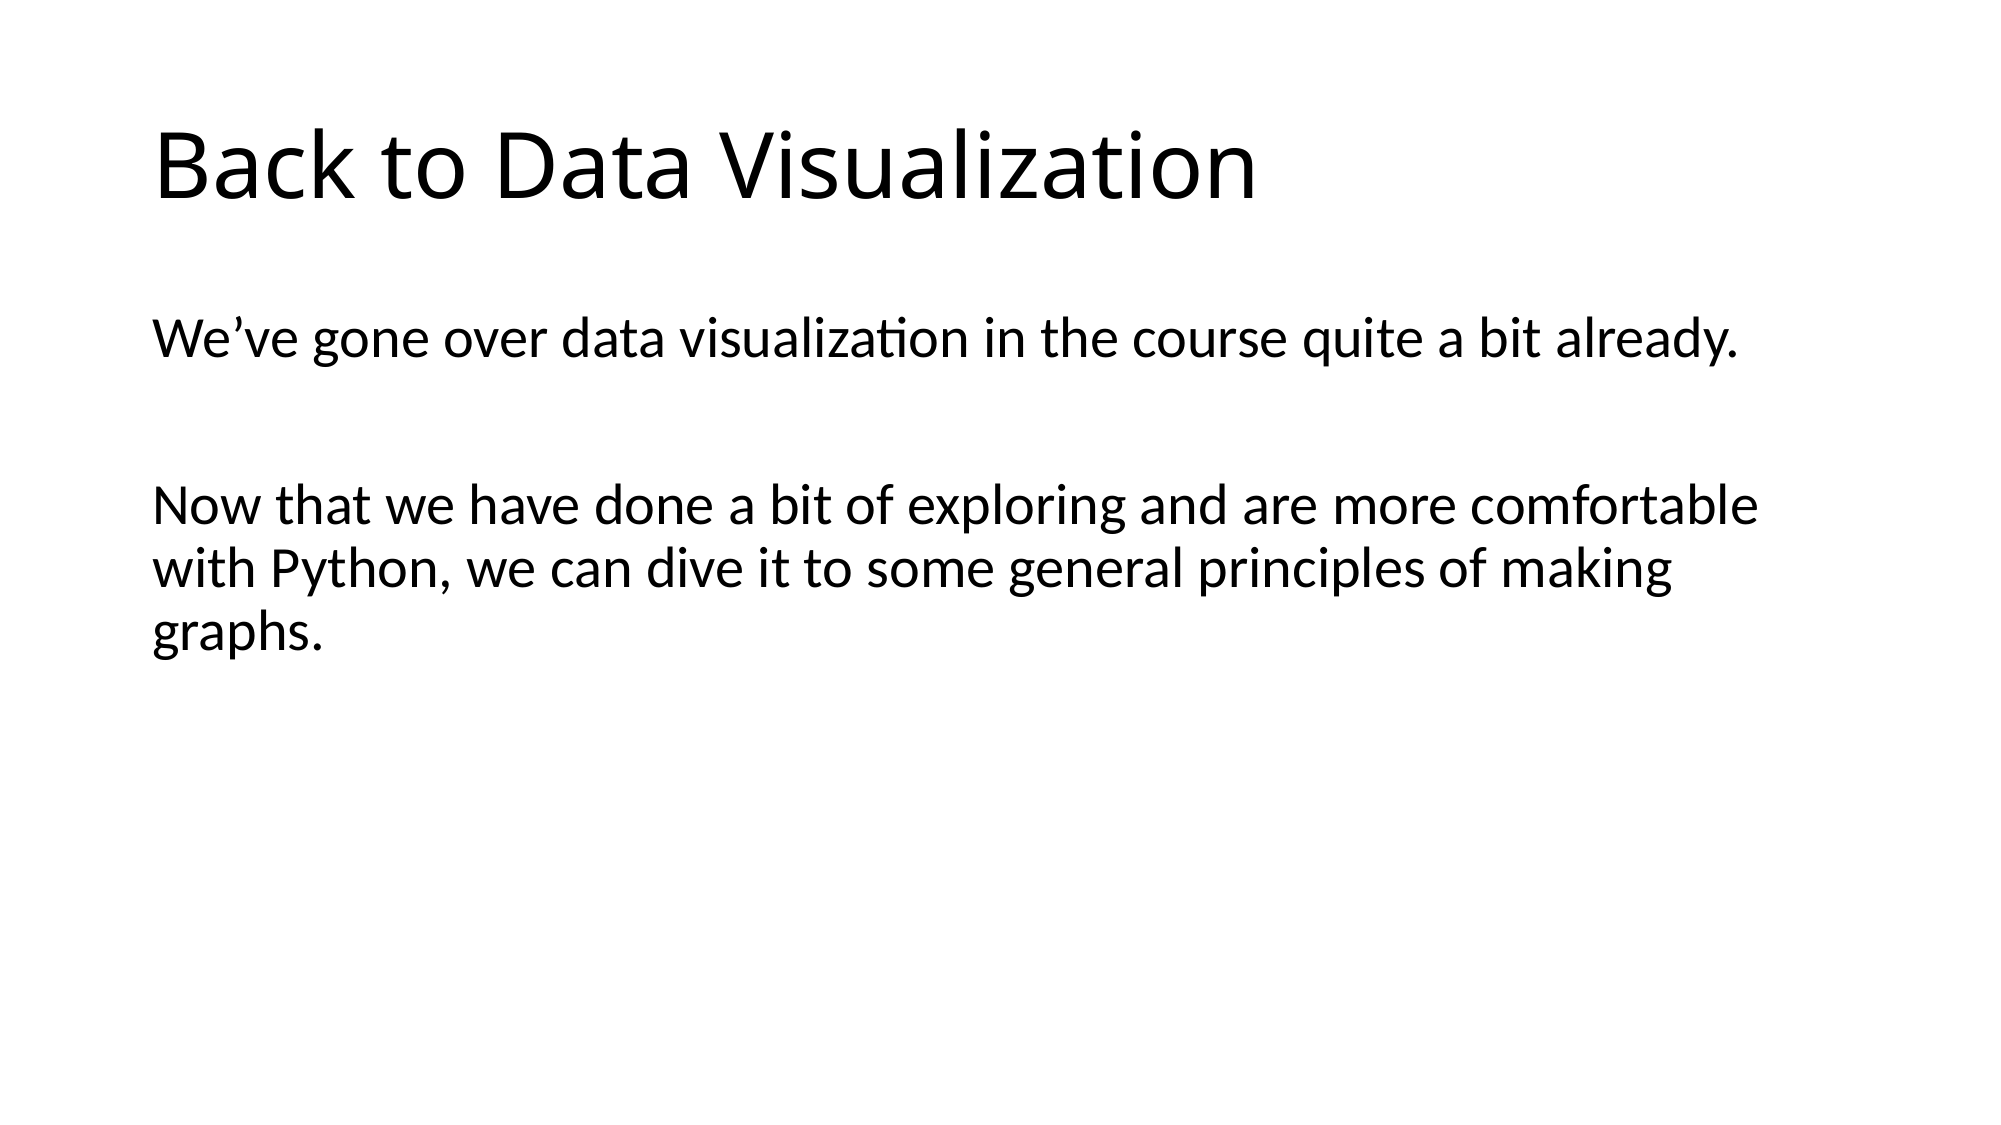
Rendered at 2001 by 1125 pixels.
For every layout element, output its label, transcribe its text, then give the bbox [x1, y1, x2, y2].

title Back to Data Visualization [137, 59, 1863, 278]
list We’ve gone over data visualization in the course quite a bit already. Now that we have done a bit of exploring and are more comfortable with Python, we can dive it to some general principles of making graphs. [137, 299, 1863, 1014]
